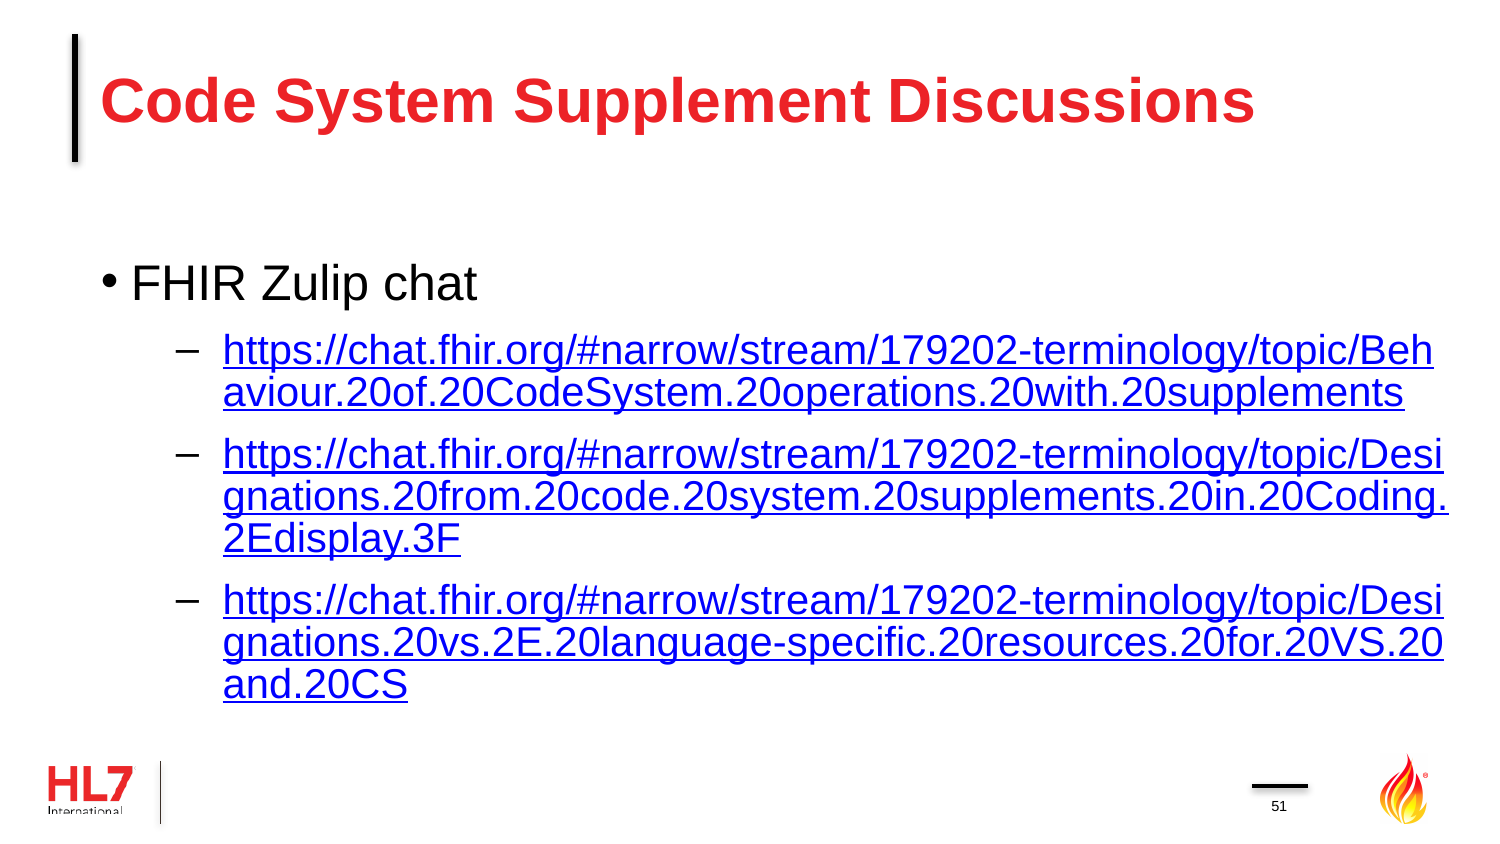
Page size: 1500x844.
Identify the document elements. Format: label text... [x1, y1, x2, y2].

slide_number 51 [1257, 788, 1302, 815]
list FHIR Zulip chat https://chat.fhir.org/#narrow/stream/179202-terminology/topic/Behaviour.20of.20CodeSystem.20operations.20with.20supplements https://chat.fhir.org/#narrow/stream/179202-terminology/topic/Designations.20from.20code.20system.20supplements.20in.20Coding.2Edisplay.3F https://chat.fhir.org/#narrow/stream/179202-terminology/topic/Designations.20vs.2E.20language-specific.20resources.20for.20VS.20and.20CS [100, 250, 1451, 731]
title Code System Supplement Discussions [100, 33, 1451, 163]
picture [1380, 753, 1428, 824]
